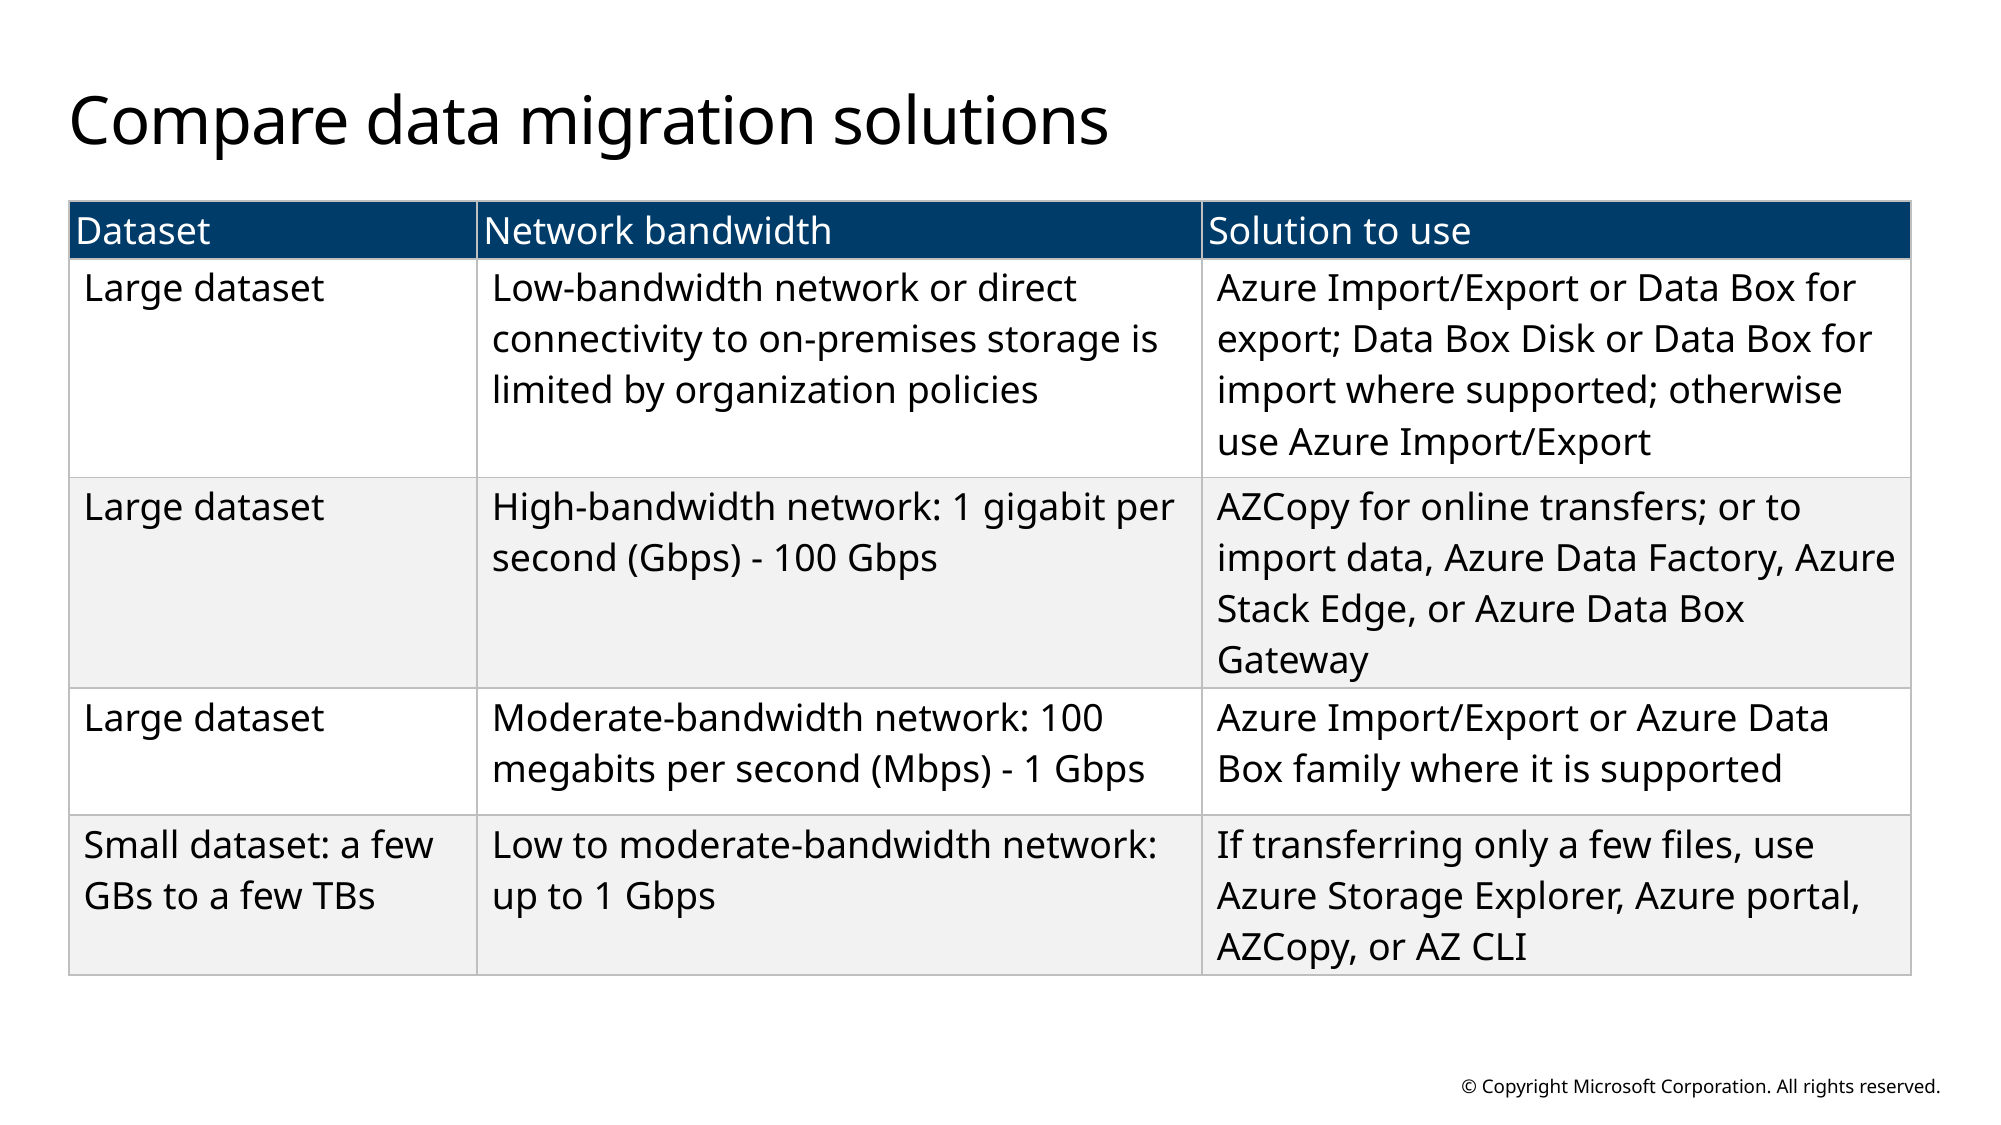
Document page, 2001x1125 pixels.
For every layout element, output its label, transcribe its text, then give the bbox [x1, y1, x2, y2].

table_cell Low-bandwidth network or direct connectivity to on-premises storage is limited by organization policies [478, 260, 1201, 477]
table_header Solution to use [1203, 202, 1910, 258]
table_cell Small dataset: a few GBs to a few TBs [70, 816, 476, 974]
table_cell Azure Import/Export or Azure Data Box family where it is supported [1203, 689, 1910, 814]
table_cell High-bandwidth network: 1 gigabit per second (Gbps) - 100 Gbps [478, 478, 1201, 687]
table_cell Large dataset [70, 260, 476, 477]
table_cell Moderate-bandwidth network: 100 megabits per second (Mbps) - 1 Gbps [478, 689, 1201, 814]
title Compare data migration solutions [68, 72, 1930, 184]
table_cell If transferring only a few files, use Azure Storage Explorer, Azure portal, AZCopy, or AZ CLI [1203, 816, 1910, 974]
table_cell Large dataset [70, 478, 476, 687]
table_cell Large dataset [70, 689, 476, 814]
table_header Dataset [70, 202, 476, 258]
table_cell Low to moderate-bandwidth network: up to 1 Gbps [478, 816, 1201, 974]
table_header Network bandwidth [478, 202, 1201, 258]
table_cell Azure Import/Export or Data Box for export; Data Box Disk or Data Box for import where supported; otherwise use Azure Import/Export [1203, 260, 1910, 477]
table_cell AZCopy for online transfers; or to import data, Azure Data Factory, Azure Stack Edge, or Azure Data Box Gateway [1203, 478, 1910, 687]
